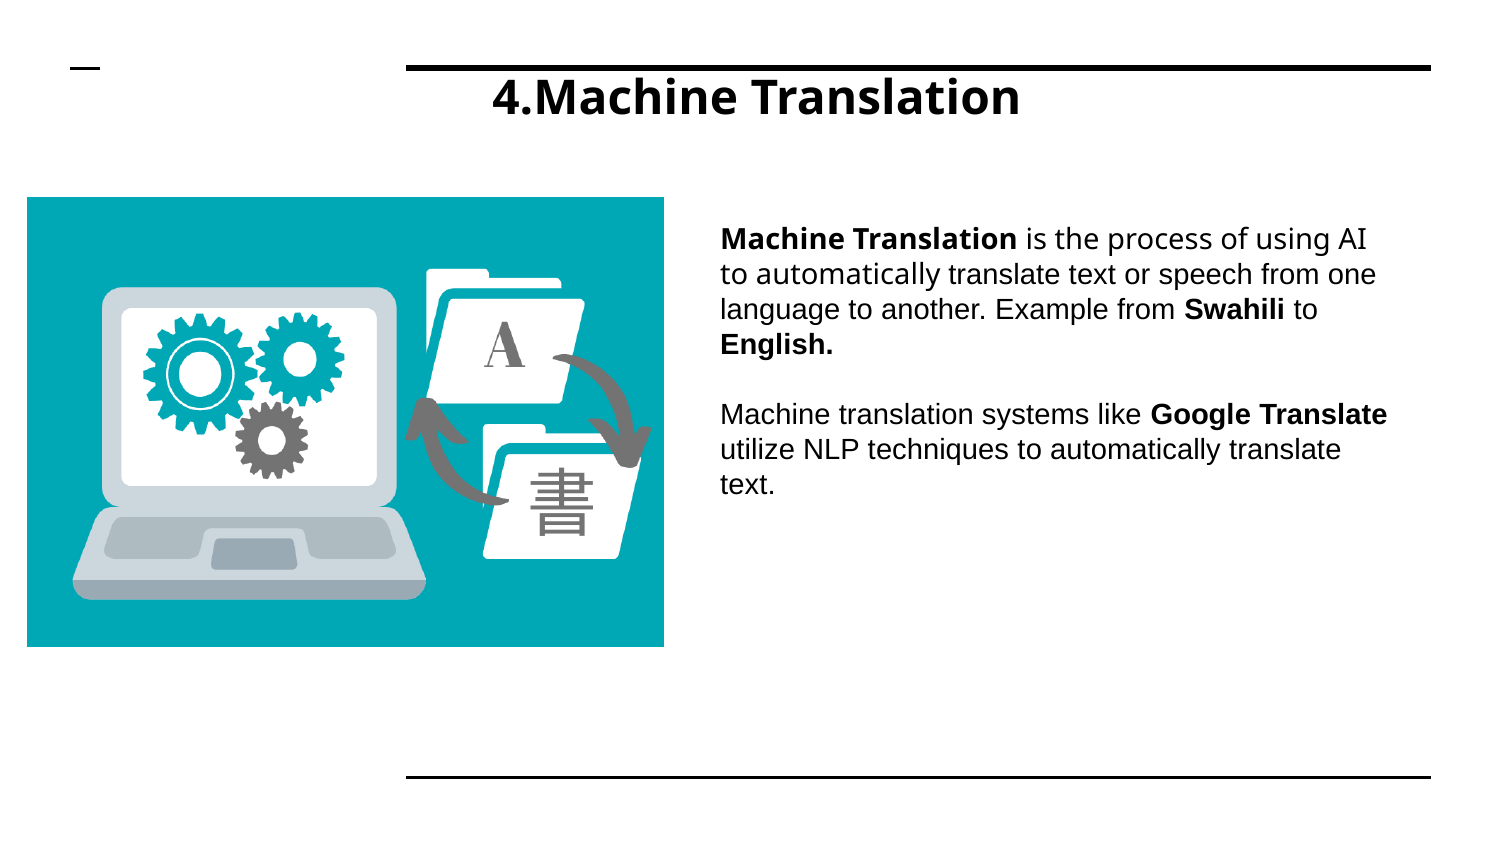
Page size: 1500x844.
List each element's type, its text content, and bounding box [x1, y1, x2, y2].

title 4.Machine Translation [27, 51, 1487, 156]
picture [27, 197, 664, 647]
text_box Machine Translation is the process of using AI to automatically translate text or speech from one language to another. Example from Swahili to English. Machine translation systems like Google Translate utilize NLP techniques to automatically translate text. [705, 205, 1408, 550]
